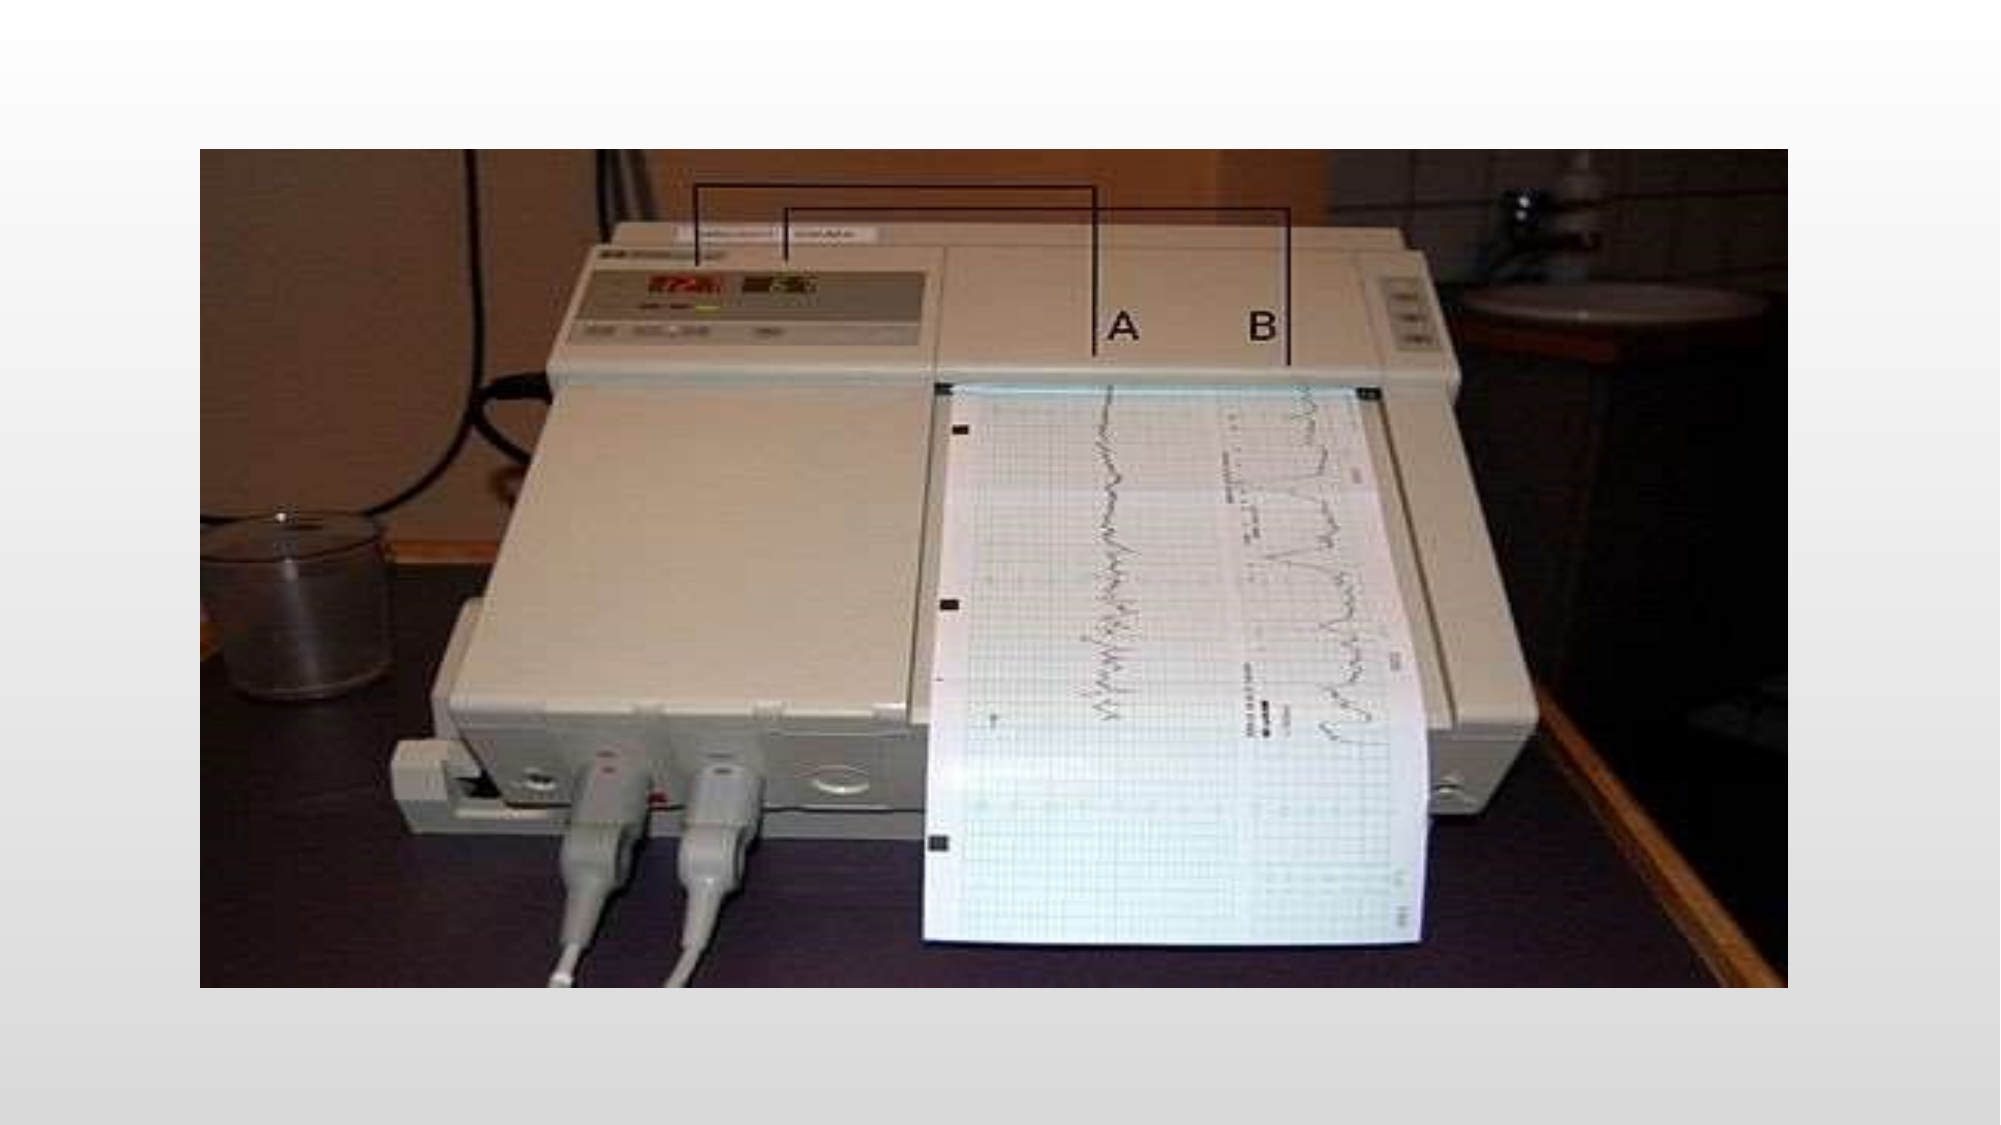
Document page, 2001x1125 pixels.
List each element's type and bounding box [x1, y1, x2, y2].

picture [199, 149, 1788, 988]
